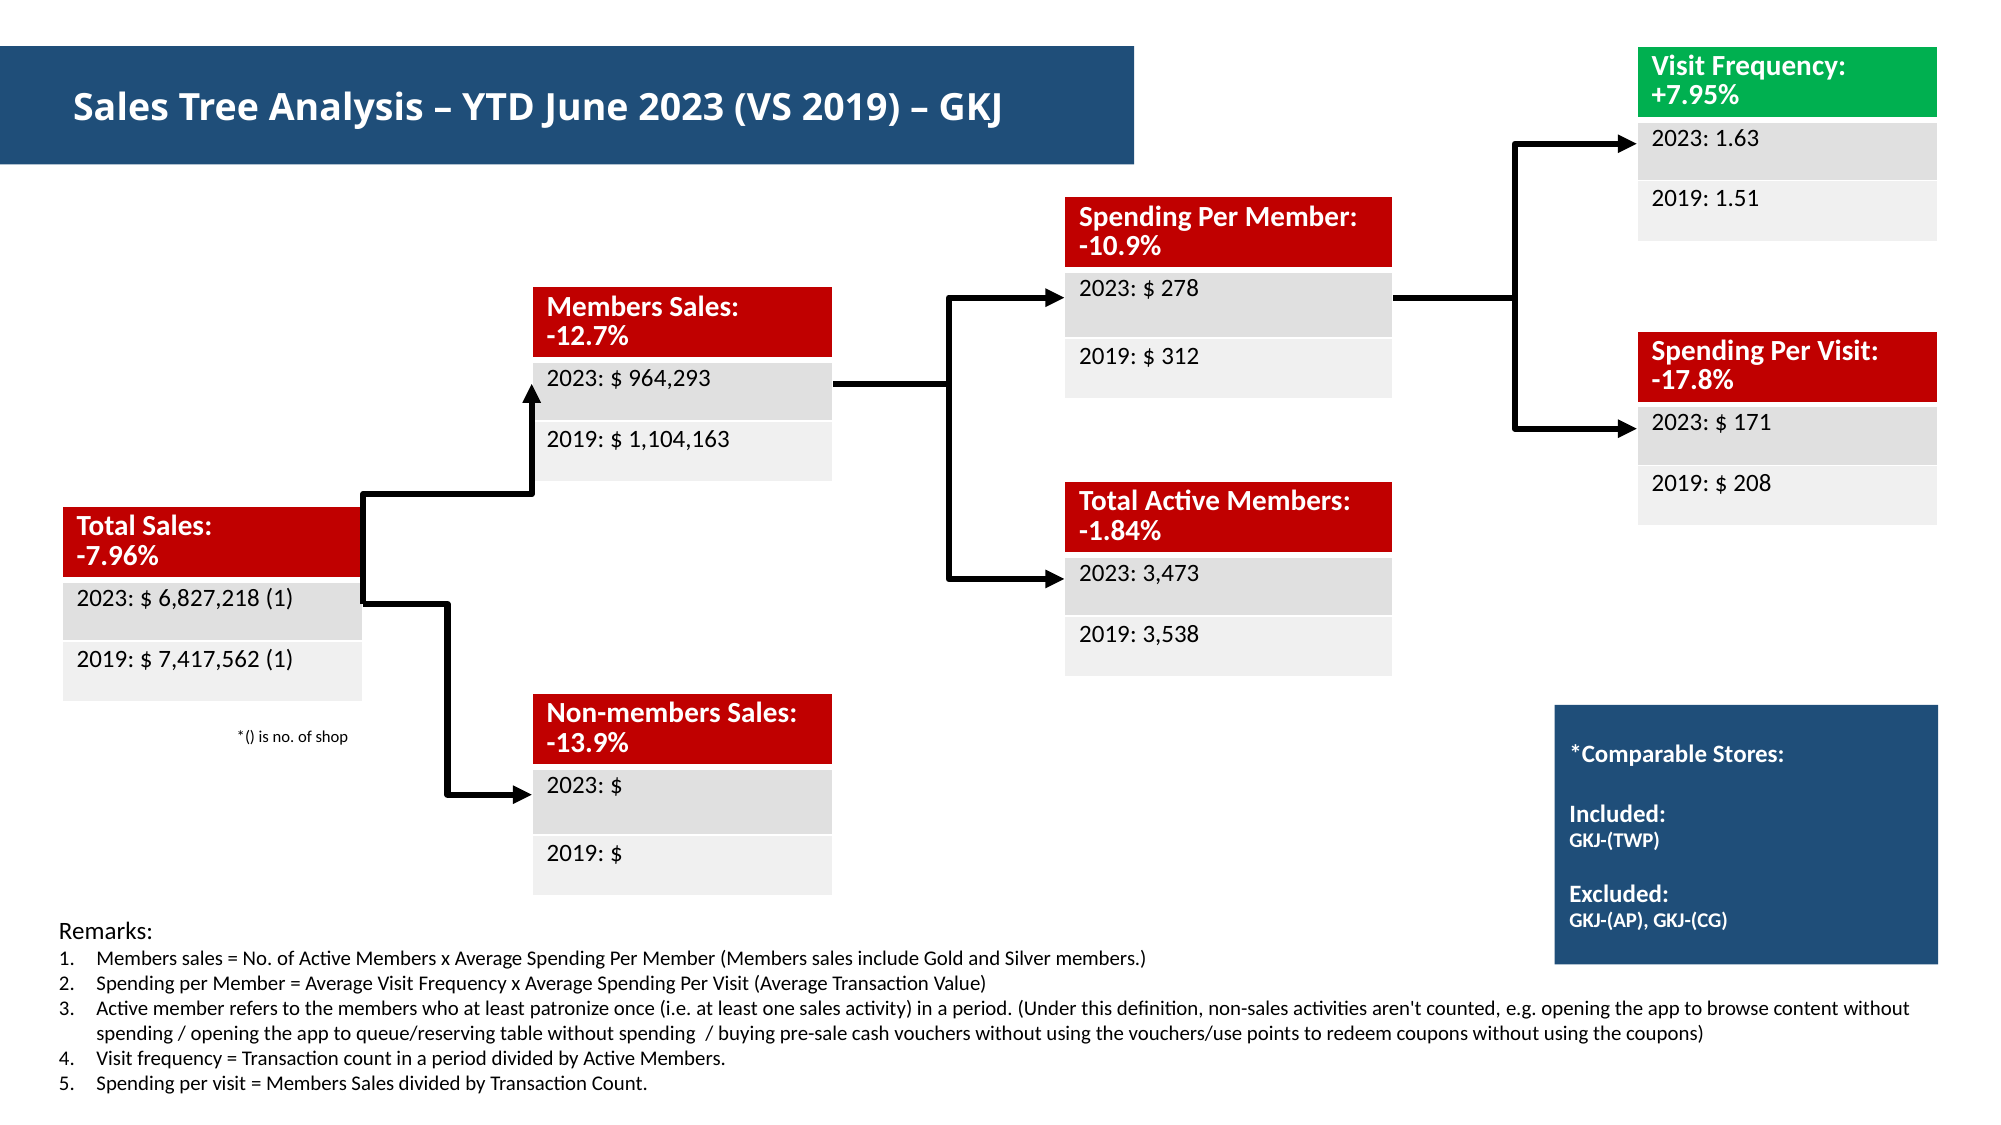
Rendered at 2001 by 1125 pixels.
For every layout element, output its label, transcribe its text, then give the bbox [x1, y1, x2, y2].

table_cell 2023: 3,473 [1065, 558, 1392, 615]
table_cell 2023: $ 171 [1638, 407, 1937, 465]
table_cell 2019: $ 312 [1065, 339, 1392, 398]
table_header Non-members Sales: -13.9% [533, 694, 832, 764]
table_cell 2023: $ 278 [1065, 273, 1392, 337]
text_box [833, 297, 1065, 384]
table_cell 2019: $ 208 [1638, 466, 1937, 525]
table_header Spending Per Visit: -17.8% [1638, 332, 1937, 402]
table_header Visit Frequency: +7.95% [1638, 47, 1937, 117]
table_header Total Sales: -7.96% [63, 507, 360, 577]
table_cell 2023: $ 6,827,218 (1) [63, 583, 362, 640]
table_cell 2019: $ 1,104,163 [535, 422, 832, 481]
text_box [1393, 143, 1637, 297]
text_box *() is no. of shop [156, 718, 363, 754]
table_cell 2019: $ 7,417,562 (1) [63, 642, 362, 701]
text_box *Comparable Stores: Included: GKJ-(TWP) Excluded: GKJ-(AP), GKJ-(CG) [1554, 704, 1939, 965]
table_cell 2019: 1.51 [1638, 181, 1937, 241]
text_box Remarks:​ Members sales = No. of Active Members x Average Spending Per Member (Members sales include Gold and Silver members.)​ Spending per Member = Average Visit Frequency x Average Spending Per Visit (Average Transaction Value)​ Active member refers to the members who at least patronize once (i.e. at least one sales activity) in a period. (Under this definition, non-sales activities aren't counted, e.g. opening the app to browse content without spending / opening the app to queue/reserving table without spending / buying pre-sale cash vouchers without using the vouchers/use points to redeem coupons without using the coupons)​ Visit frequency = Transaction count in a period divided by Active Members.​ Spending per visit = Members Sales divided by Transaction Count. [44, 907, 1956, 1125]
table_cell 2023: $ [533, 770, 832, 834]
table_header Members Sales: -12.7% [533, 287, 832, 357]
table_cell 2023: 1.63 [1638, 123, 1937, 180]
table_header Total Active Members: -1.84% [1065, 482, 1392, 552]
table_cell 2023: $ 964,293 [533, 363, 832, 420]
table_cell 2019: 3,538 [1065, 617, 1392, 676]
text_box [363, 383, 532, 604]
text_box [363, 604, 532, 804]
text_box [833, 384, 1065, 579]
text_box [1393, 297, 1637, 429]
table_header Spending Per Member: -10.9% [1065, 197, 1392, 267]
text_box Sales Tree Analysis – YTD June 2023 (VS 2019) – GKJ [0, 45, 1135, 165]
table_cell 2019: $ [533, 836, 832, 895]
